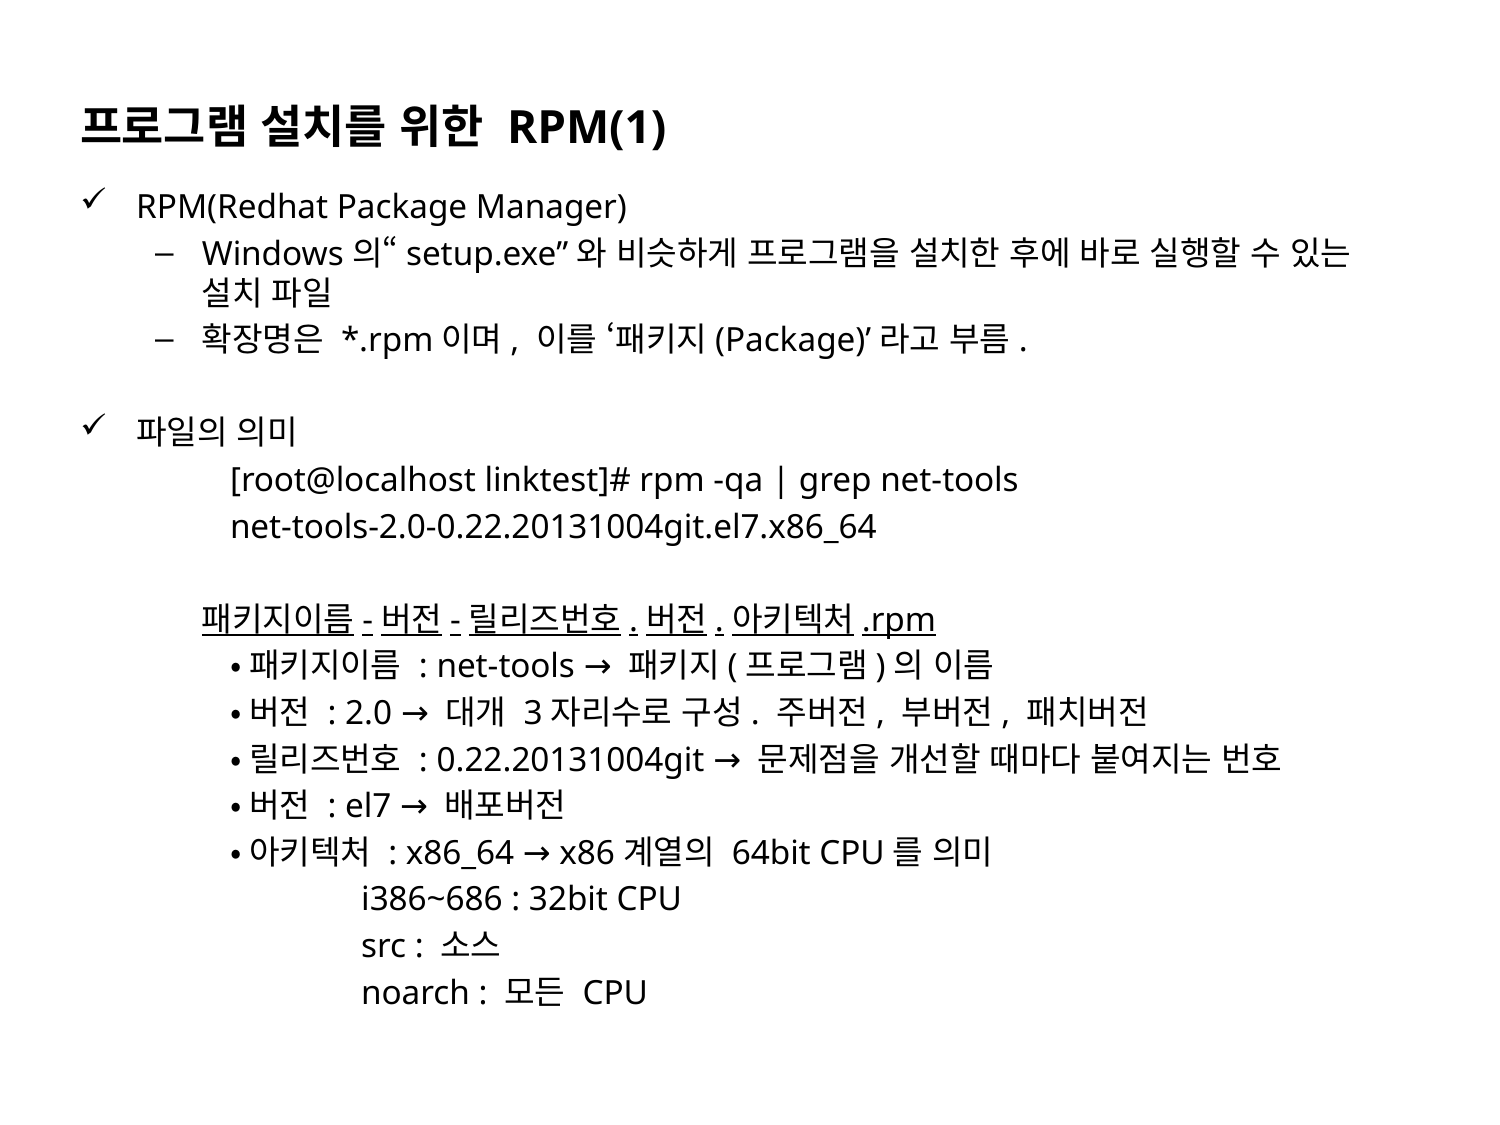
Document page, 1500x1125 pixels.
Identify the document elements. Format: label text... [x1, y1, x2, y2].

text_box 프로그램 설치를 위한 RPM(1) RPM(Redhat Package Manager) Windows의“setup.exe”와 비슷하게 프로그램을 설치한 후에 바로 실행할 수 있는 설치 파일 확장명은 *.rpm이며, 이를 ‘패키지(Package)’라고 부름. 파일의 의미 [root@localhost linktest]# rpm -qa | grep net-tools net-tools-2.0-0.22.20131004git.el7.x86_64 패키지이름-버전-릴리즈번호.버전.아키텍처.rpm •패키지이름 : net-tools → 패키지(프로그램)의 이름 •버전 : 2.0 → 대개 3자리수로 구성. 주버전, 부버전, 패치버전 •릴리즈번호 : 0.22.20131004git → 문제점을 개선할 때마다 붙여지는 번호 •버전 : el7 → 배포버전 •아키텍처 : x86_64 → x86계열의 64bit CPU를 의미 i386~686 : 32bit CPU src : 소스 noarch : 모든 CPU [64, 89, 1436, 1024]
